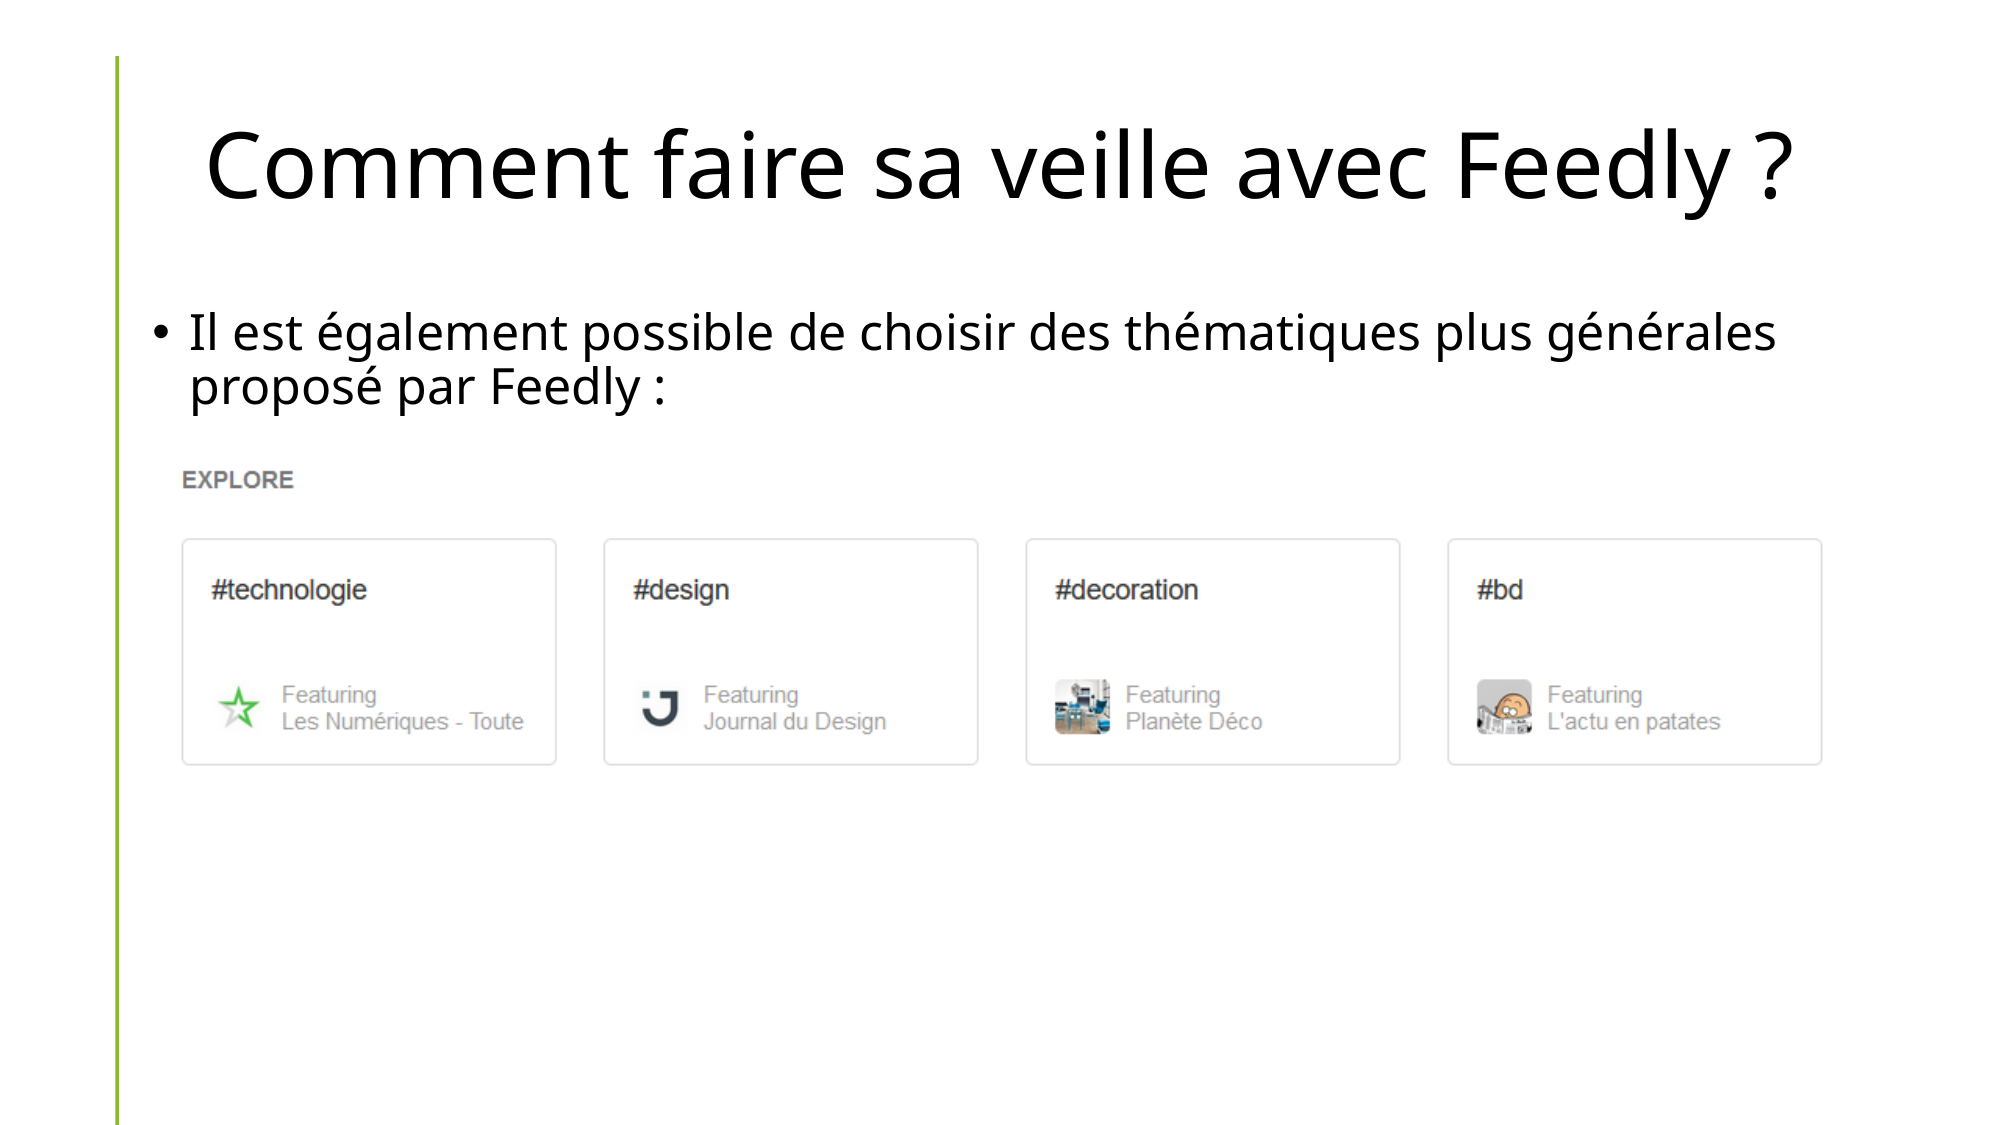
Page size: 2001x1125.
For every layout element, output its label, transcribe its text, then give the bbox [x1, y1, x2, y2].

list Il est également possible de choisir des thématiques plus générales proposé par Feedly : [137, 299, 1863, 1085]
picture [170, 465, 1829, 772]
title Comment faire sa veille avec Feedly ? [137, 59, 1863, 278]
